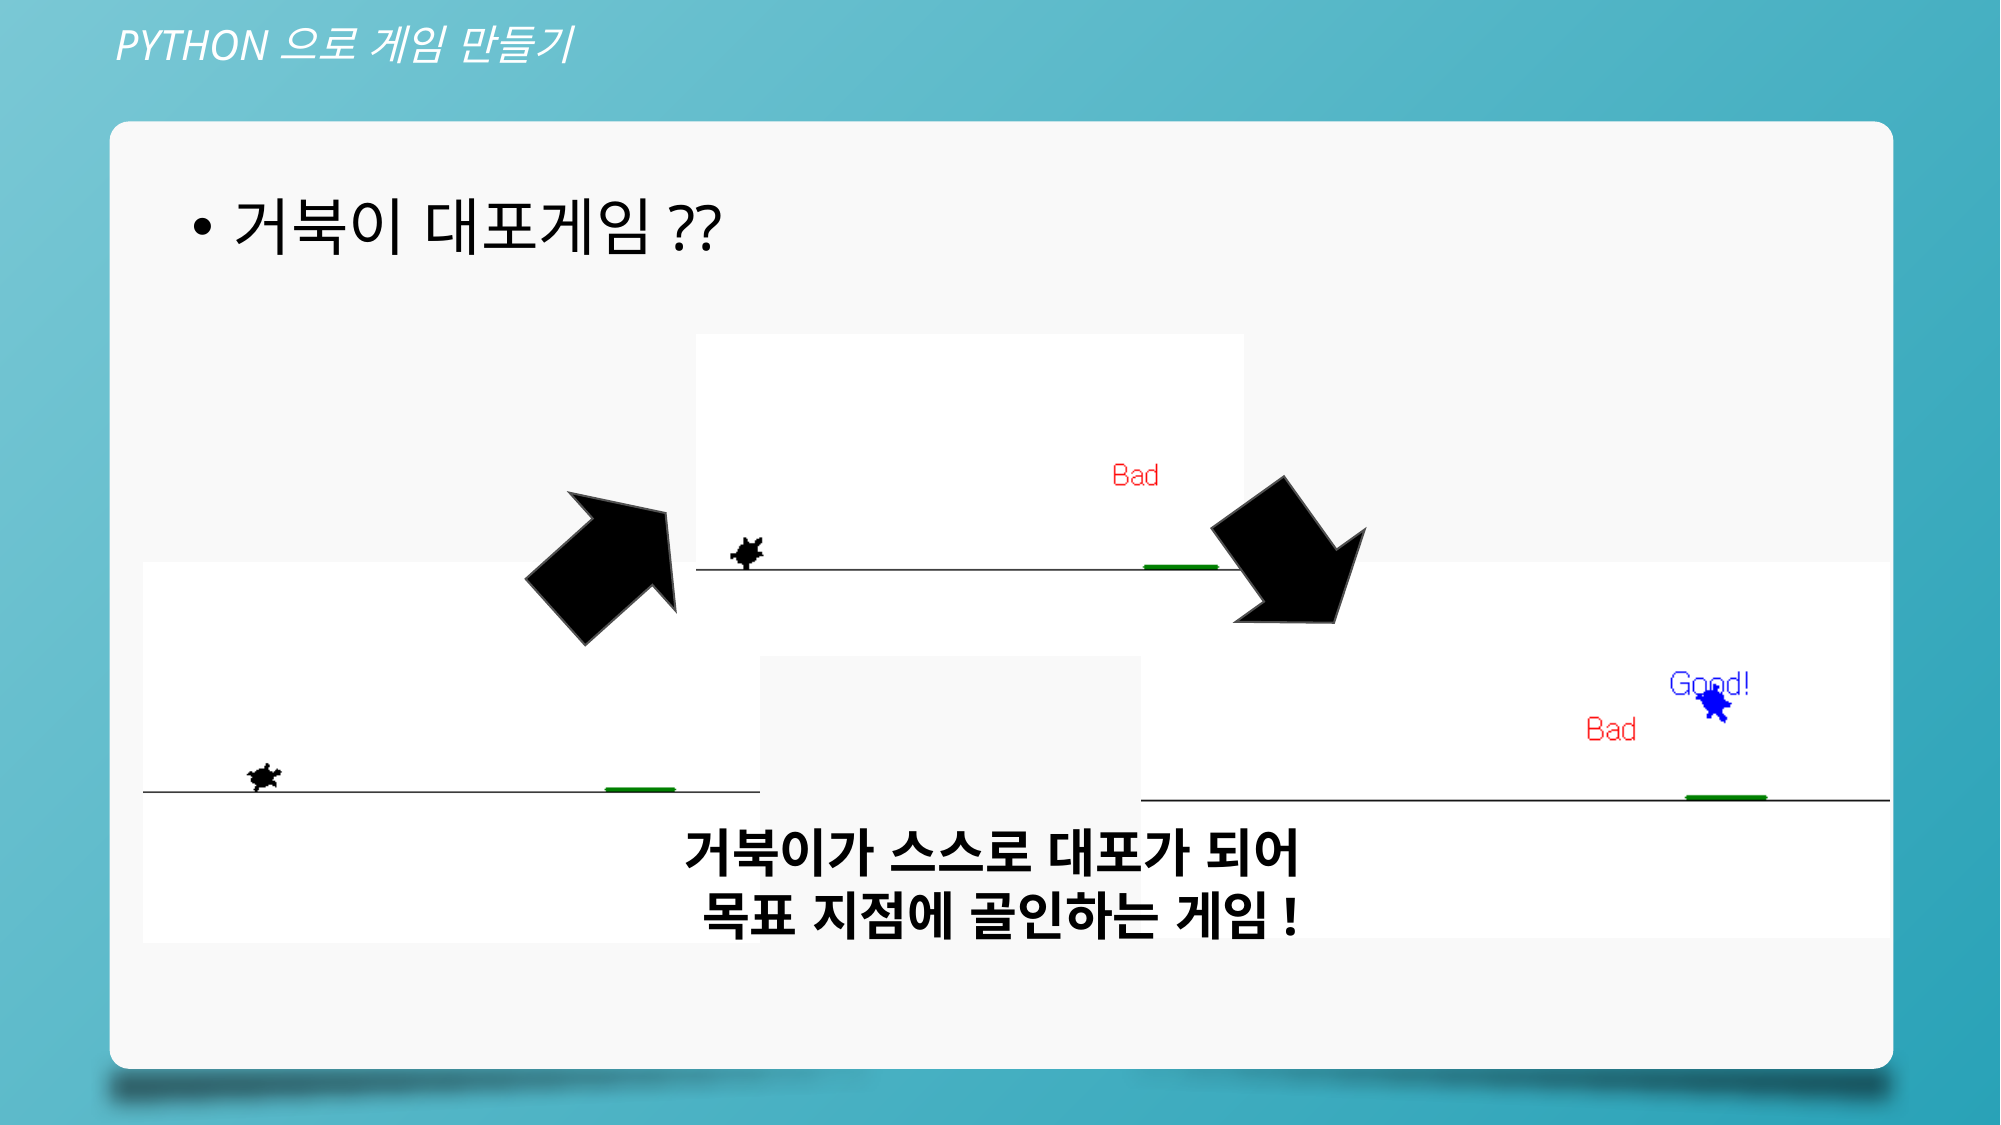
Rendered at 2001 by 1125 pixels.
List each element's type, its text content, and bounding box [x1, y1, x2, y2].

picture [143, 334, 1890, 943]
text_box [90, 121, 1910, 1125]
text_box PYTHON으로 게임 만들기 [100, 11, 1229, 77]
